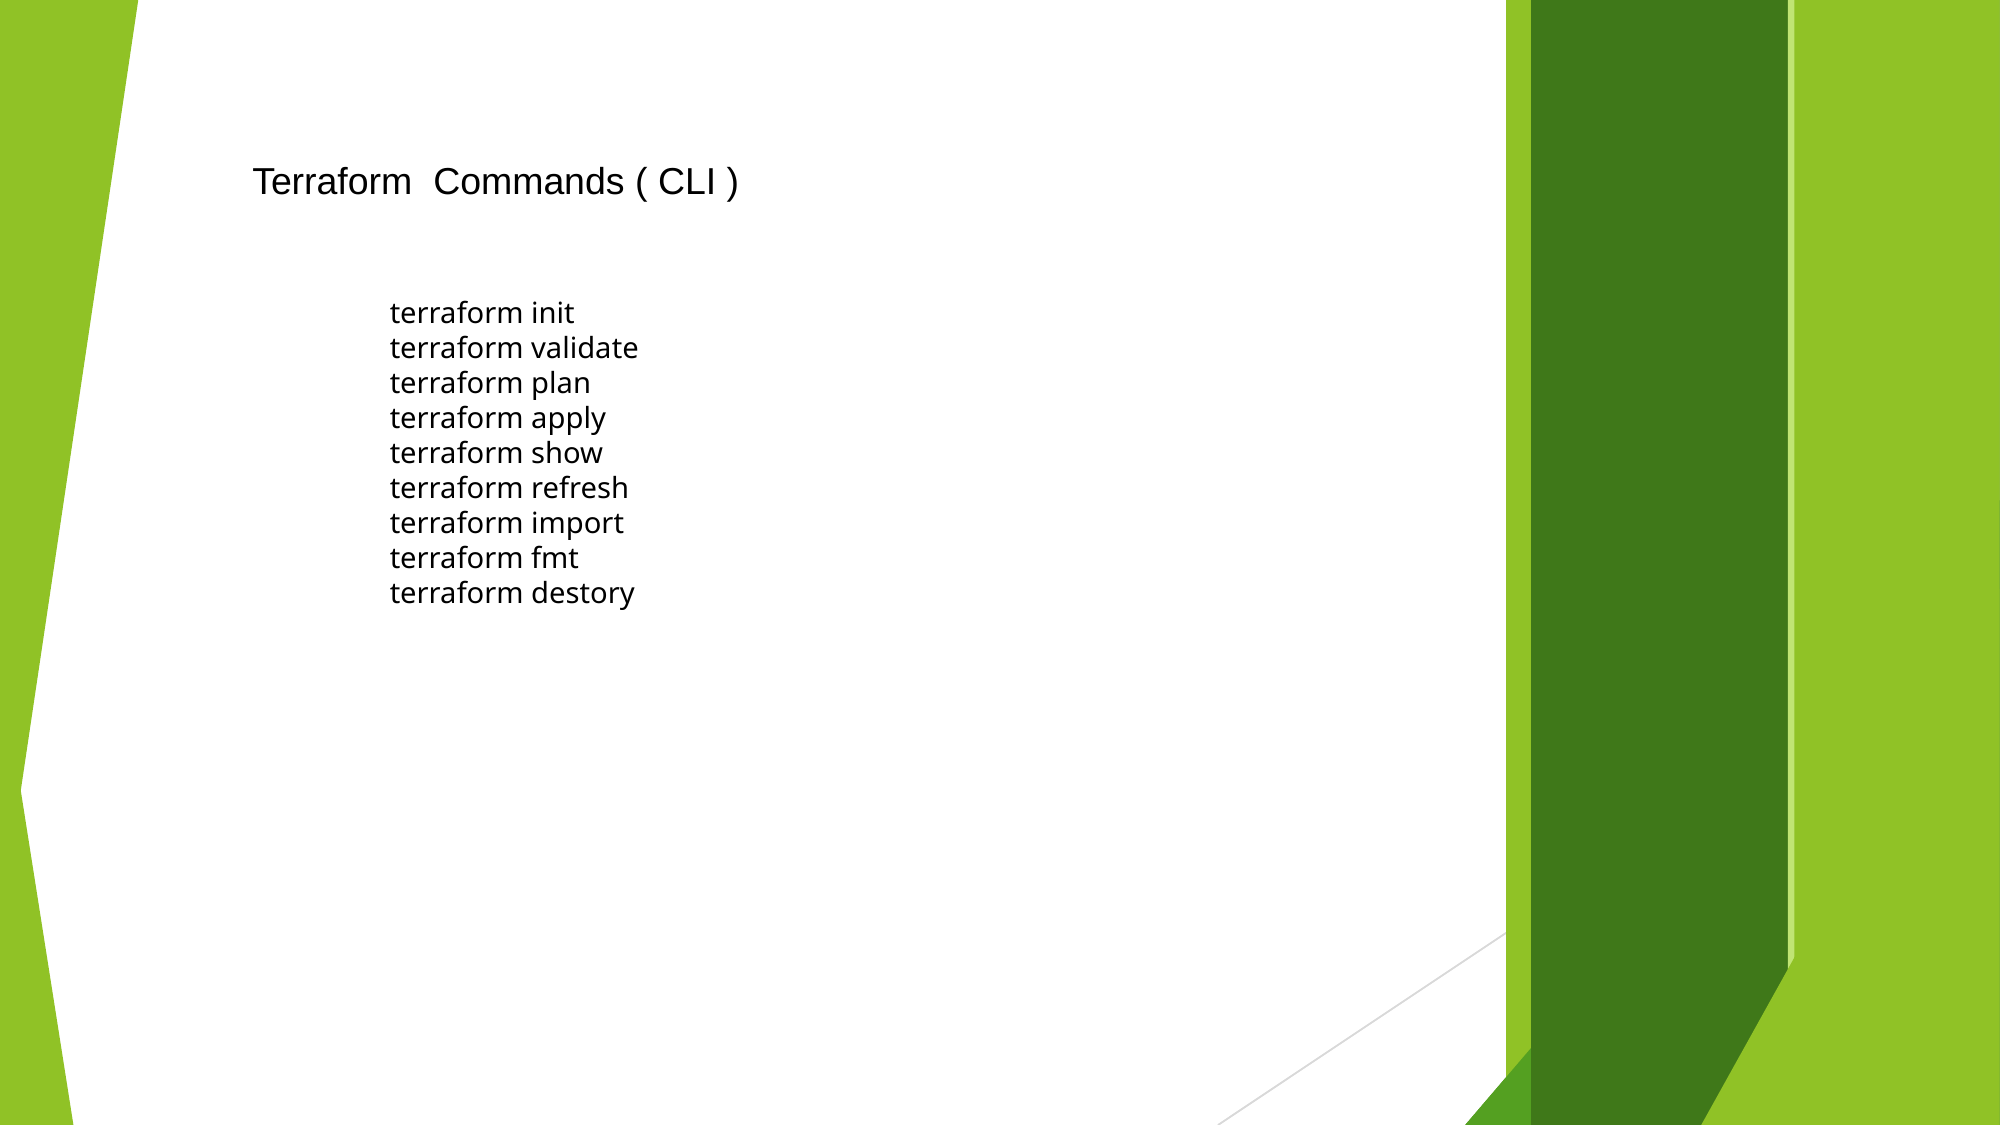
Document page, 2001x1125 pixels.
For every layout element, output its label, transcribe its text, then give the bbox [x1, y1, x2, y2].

text_box terraform init terraform validate terraform plan terraform apply terraform show terraform refresh terraform import terraform fmt terraform destory [374, 287, 790, 677]
text_box Terraform Commands ( CLI ) [237, 149, 1113, 210]
